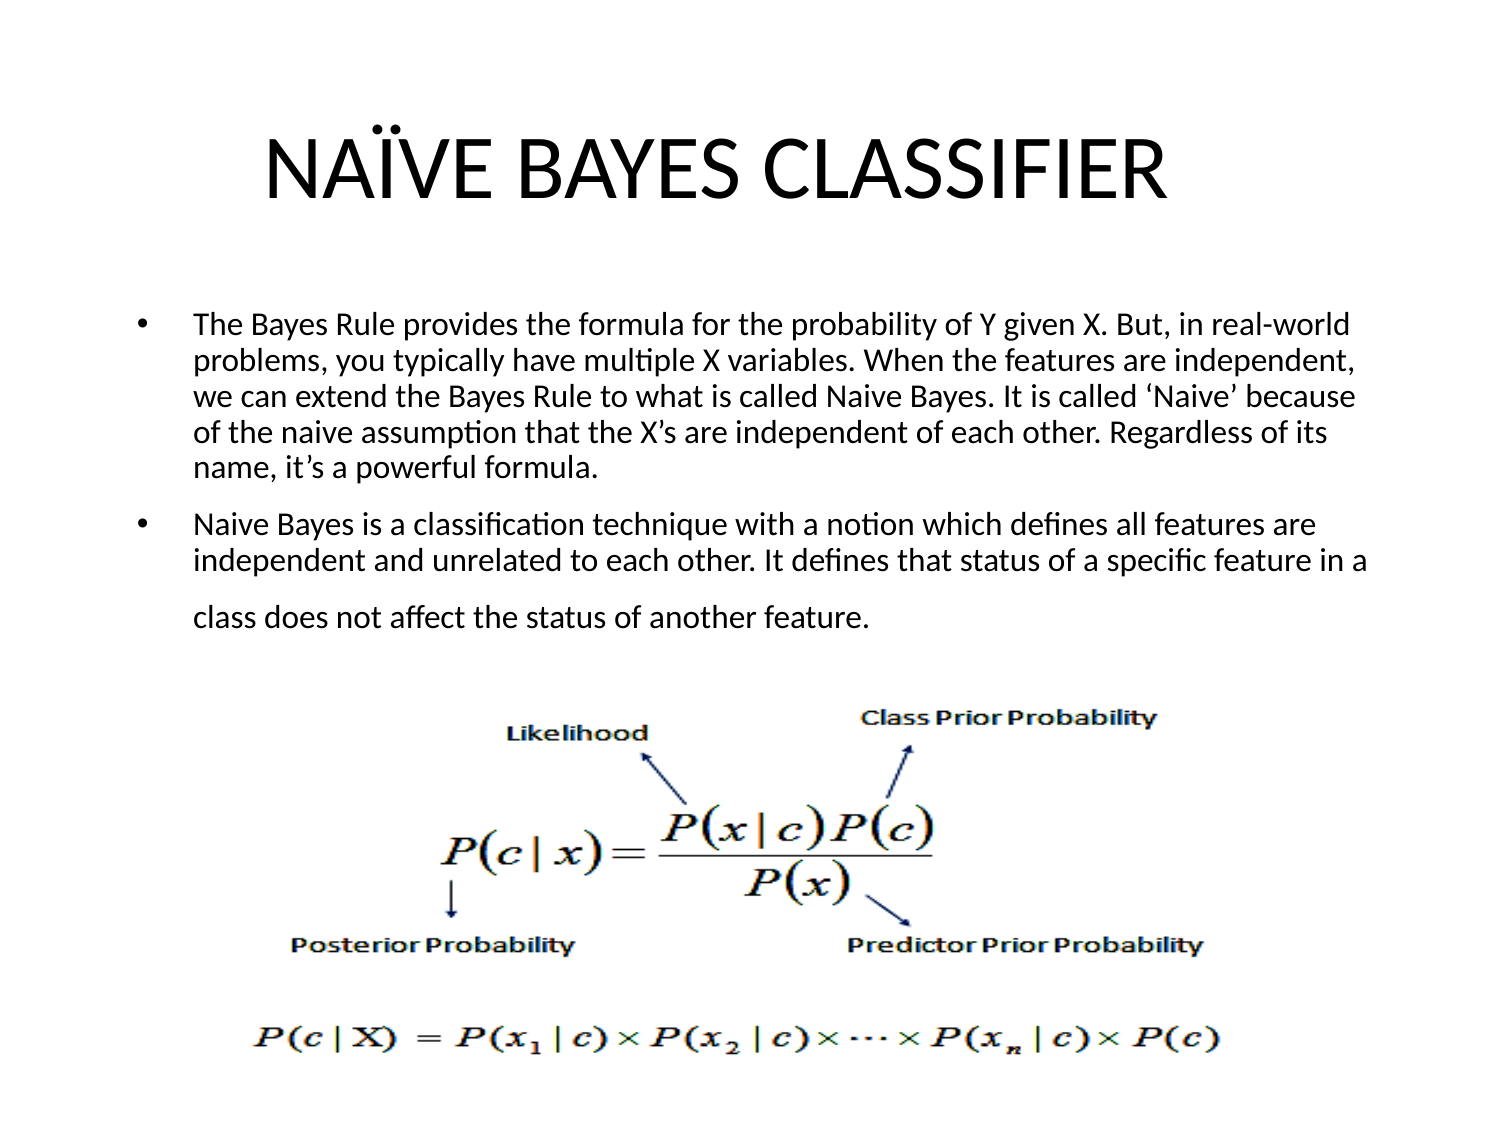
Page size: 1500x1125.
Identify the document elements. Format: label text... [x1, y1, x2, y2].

picture [235, 700, 1253, 1078]
list The Bayes Rule provides the formula for the probability of Y given X. But, in real-world problems, you typically have multiple X variables. When the features are independent, we can extend the Bayes Rule to what is called Naive Bayes. It is called ‘Naive’ because of the naive assumption that the X’s are independent of each other. Regardless of its name, it’s a powerful formula. Naive Bayes is a classification technique with a notion which defines all features are independent and unrelated to each other. It defines that status of a specific feature in a class does not affect the status of another feature. [103, 299, 1397, 1014]
title NAÏVE BAYES CLASSIFIER [103, 59, 1397, 278]
